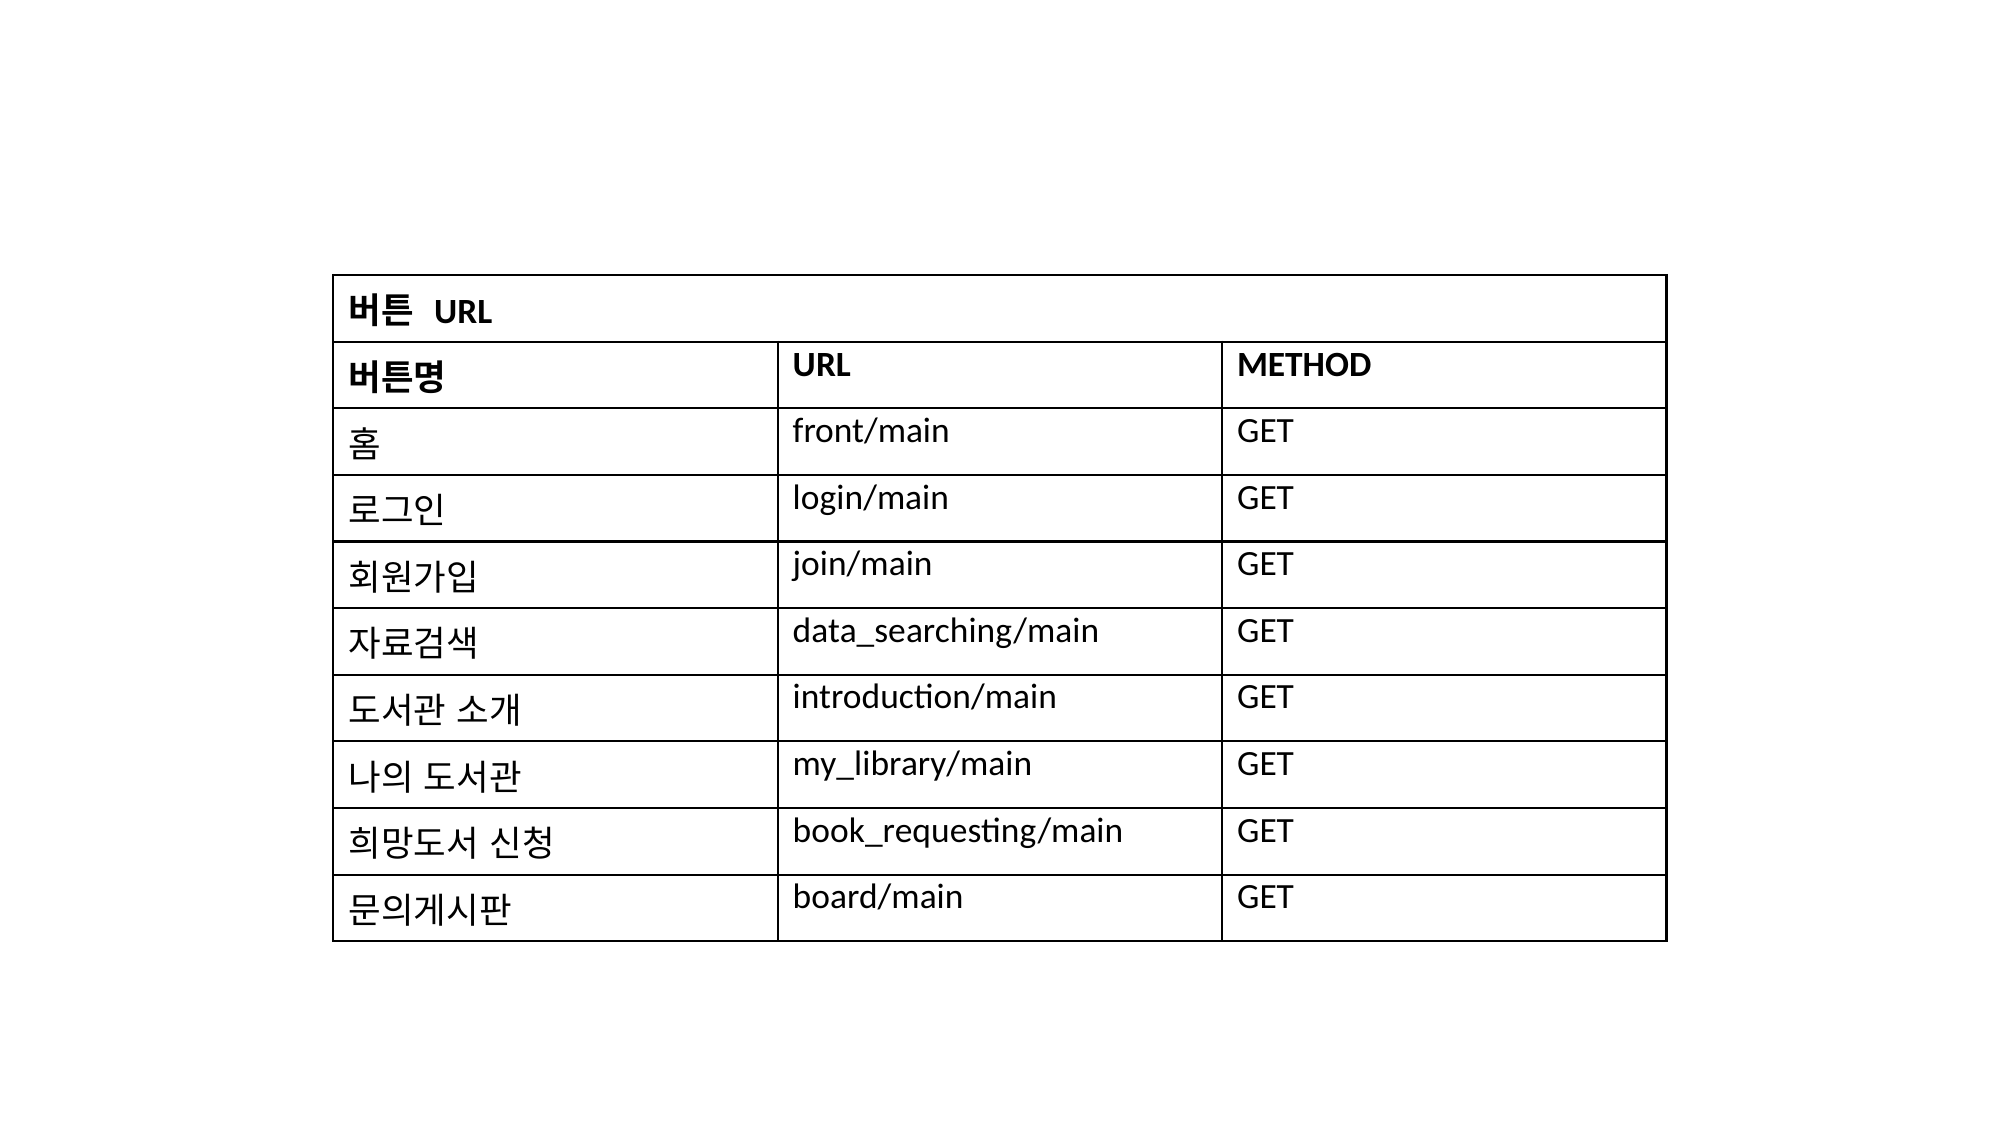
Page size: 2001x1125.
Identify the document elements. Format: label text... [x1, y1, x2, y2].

table_cell 자료검색 [334, 609, 777, 674]
table_cell introduction/main [779, 676, 1221, 740]
table_cell GET [1223, 409, 1665, 474]
table_cell my_library/main [779, 742, 1221, 807]
table_cell GET [1223, 676, 1665, 740]
table_cell URL [779, 343, 1221, 407]
table_cell GET [1223, 609, 1665, 674]
table_cell 회원가입 [334, 543, 777, 607]
table_cell 문의게시판 [334, 876, 777, 940]
table_cell 버튼명 [334, 343, 777, 407]
table_cell 나의 도서관 [334, 742, 777, 807]
table_cell board/main [779, 876, 1221, 940]
table_cell 도서관 소개 [334, 676, 777, 740]
table_cell login/main [779, 476, 1221, 540]
table_cell GET [1223, 543, 1665, 607]
table_cell data_searching/main [779, 609, 1221, 674]
table_cell METHOD [1223, 343, 1665, 407]
table_cell GET [1223, 876, 1665, 940]
table_cell GET [1223, 742, 1665, 807]
table_cell GET [1223, 476, 1665, 540]
table_header 버튼 URL [334, 276, 1665, 341]
table_cell book_requesting/main [779, 809, 1221, 874]
table_cell join/main [779, 543, 1221, 607]
table_cell 로그인 [334, 476, 777, 540]
table_cell 희망도서 신청 [334, 809, 777, 874]
table_cell GET [1223, 809, 1665, 874]
table_cell front/main [779, 409, 1221, 474]
table_cell 홈 [334, 409, 777, 474]
